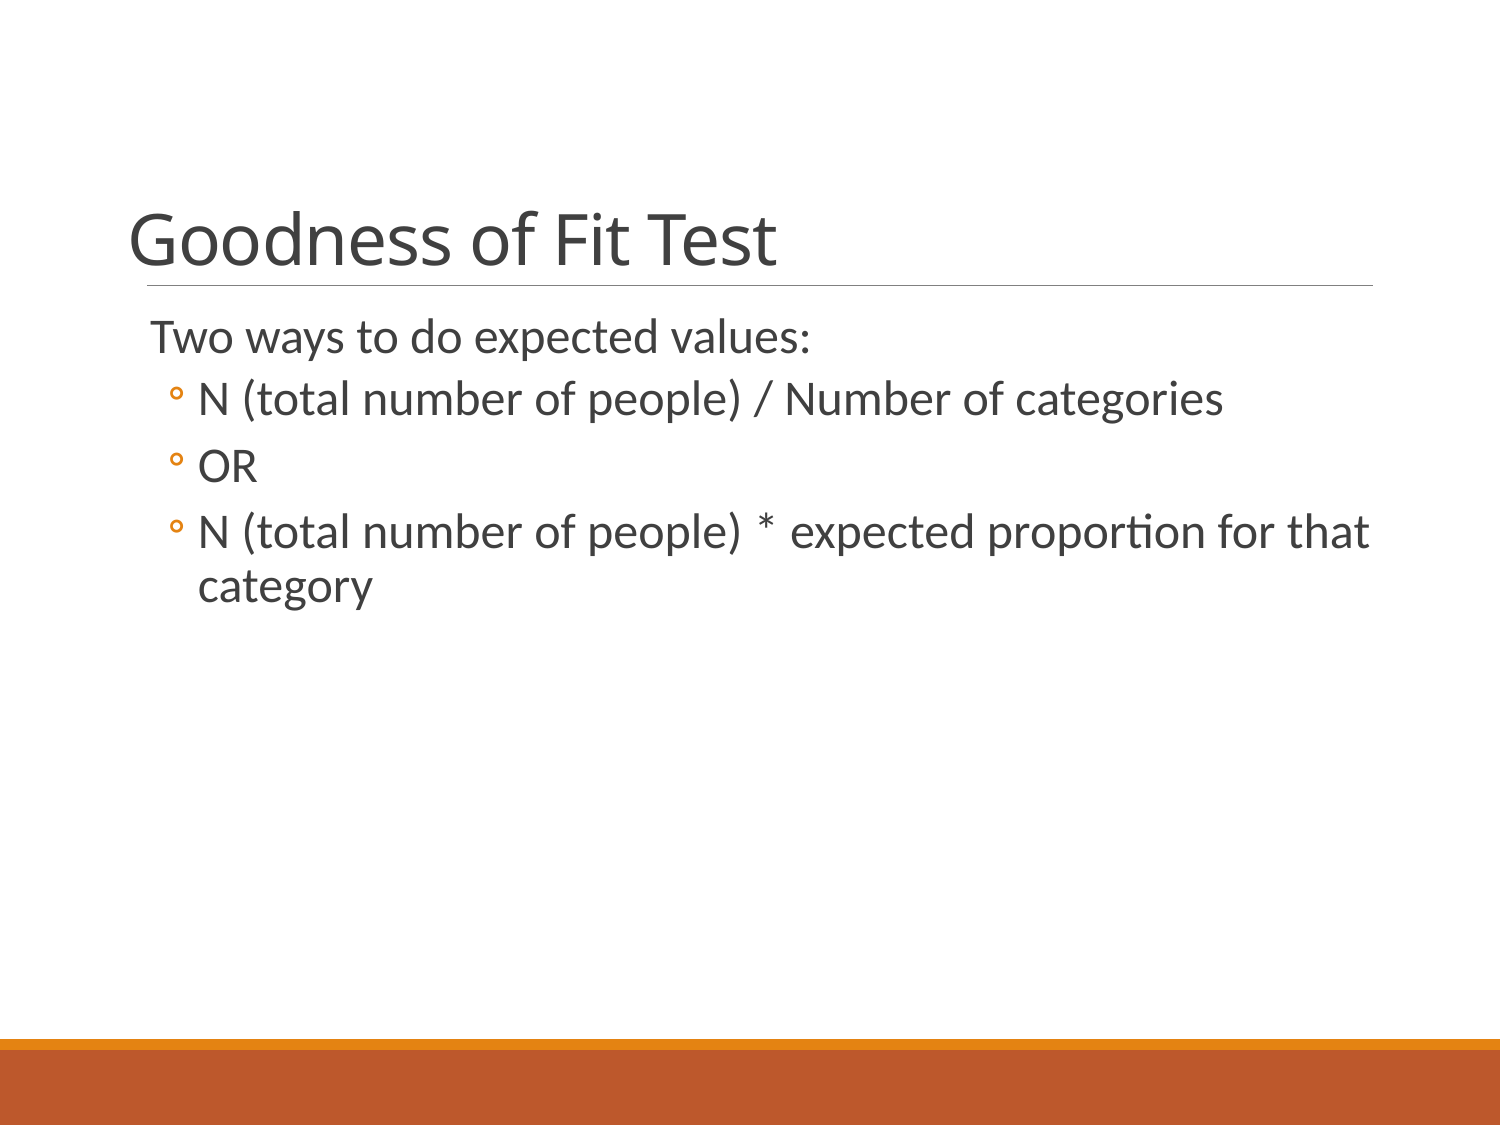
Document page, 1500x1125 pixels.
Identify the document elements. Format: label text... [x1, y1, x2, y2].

list Two ways to do expected values: N (total number of people) / Number of categories OR N (total number of people) * expected proportion for that category [135, 302, 1373, 963]
title Goodness of Fit Test [112, 200, 1388, 288]
